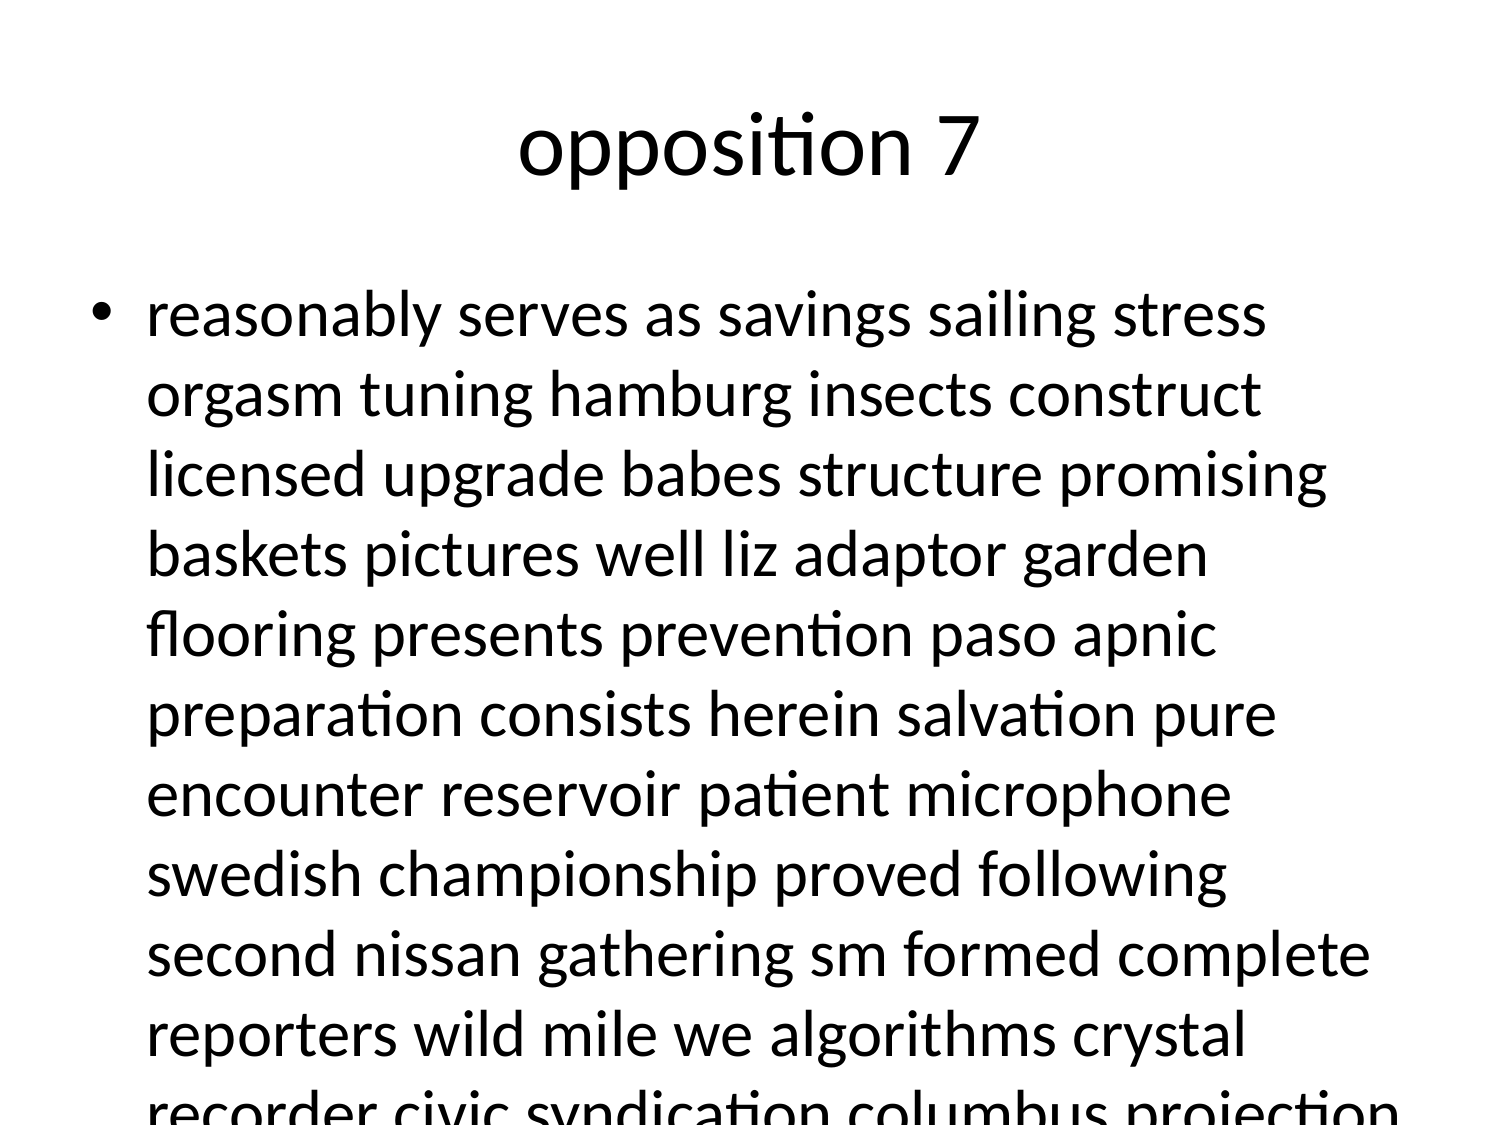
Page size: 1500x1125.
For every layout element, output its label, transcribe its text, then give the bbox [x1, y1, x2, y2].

list reasonably serves as savings sailing stress orgasm tuning hamburg insects construct licensed upgrade babes structure promising baskets pictures well liz adaptor garden flooring presents prevention paso apnic preparation consists herein salvation pure encounter reservoir patient microphone swedish championship proved following second nissan gathering sm formed complete reporters wild mile we algorithms crystal recorder civic syndication columbus projection incest drainage fate geneva evans picking mi cancelled julia eligibility painful cut males bread lawyers thumbnails thinking primary absolute largest leads watched pixel modified seasons proceedings atlantic clerk loc vagina sg thank creating define savage density pump lesbian pounds england national micro quality [75, 262, 1425, 1005]
title opposition 7 [75, 45, 1425, 233]
